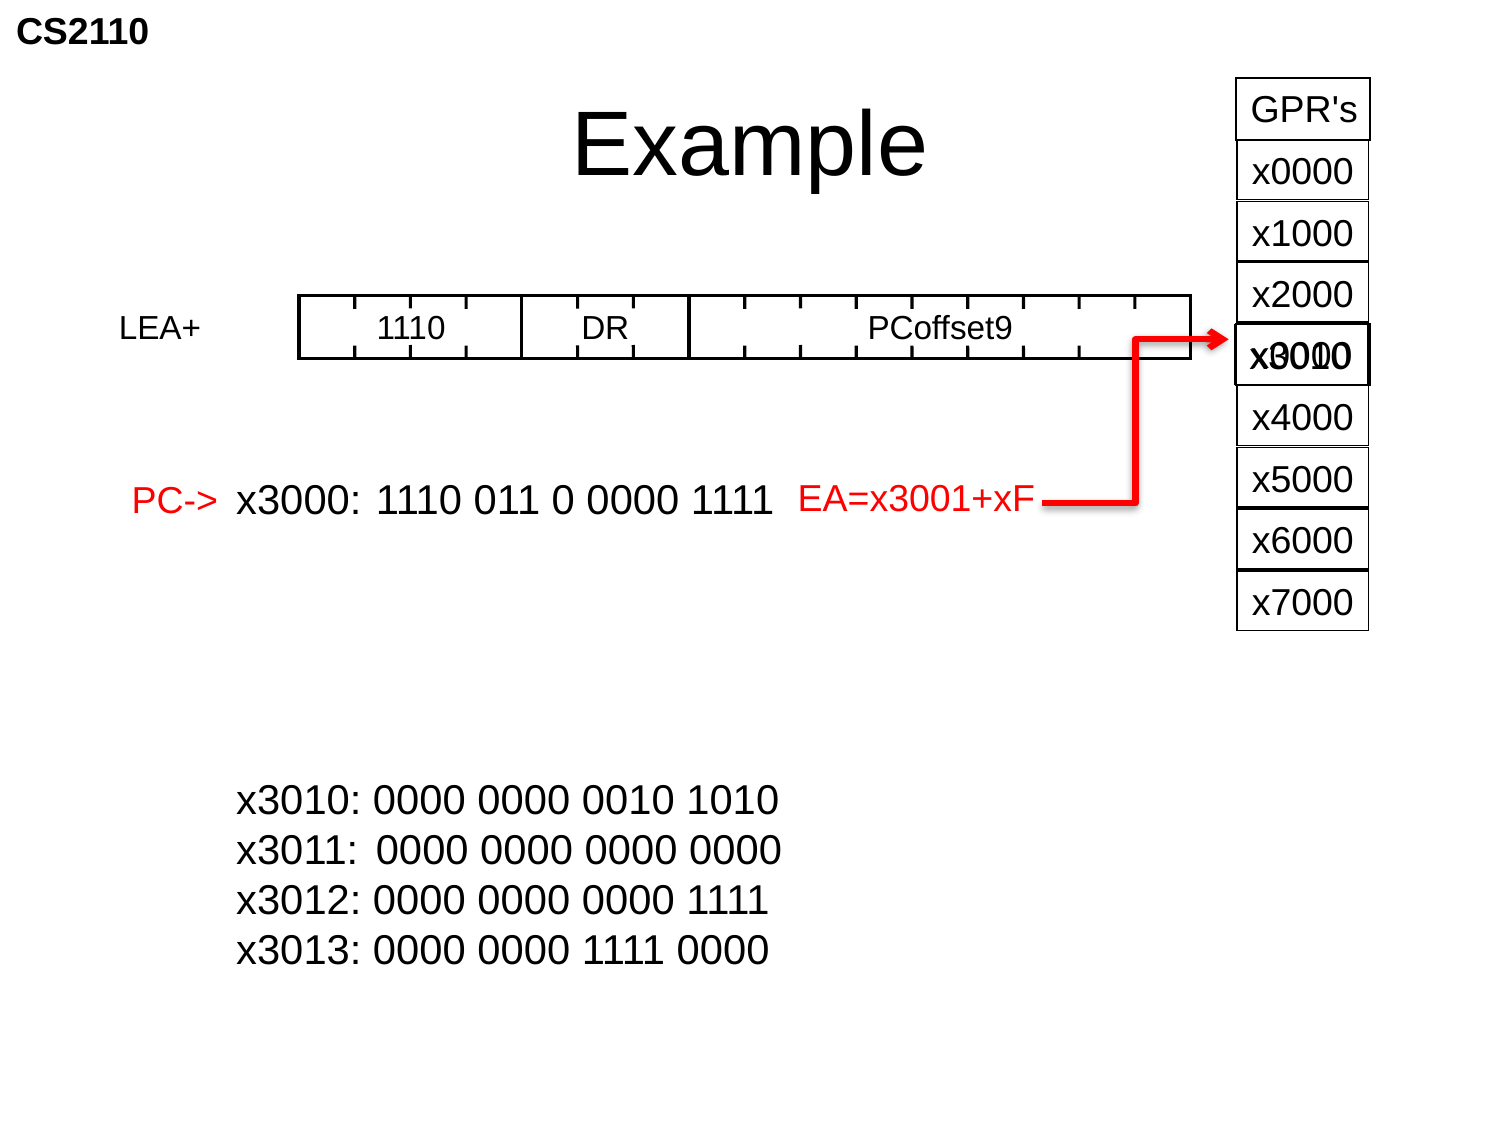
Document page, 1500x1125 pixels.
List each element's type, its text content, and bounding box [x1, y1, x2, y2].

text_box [1041, 339, 1229, 504]
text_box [103, 294, 1191, 359]
text_box x6000 [1237, 509, 1369, 569]
text_box x0000 [1237, 140, 1369, 200]
text_box x1000 [1237, 201, 1369, 262]
text_box EA=x3001+xF [783, 466, 1119, 527]
text_box x7000 [1237, 570, 1369, 631]
title Example [75, 45, 1425, 233]
text_box x3000: 1110 011 0 0000 1111 x3010: 0000 0000 0010 1010 x3011: 0000 0000 0000 0000 x3012: 0000 0000 0000 1111 x3013: 0000 0000 1111 0000 [221, 465, 887, 974]
text_box x4000 [1237, 385, 1369, 446]
text_box GPR's [1235, 78, 1370, 140]
text_box x2000 [1237, 262, 1369, 322]
text_box x3010 [1234, 324, 1369, 385]
text_box PC-> [44, 468, 233, 529]
text_box x5000 [1237, 447, 1369, 508]
